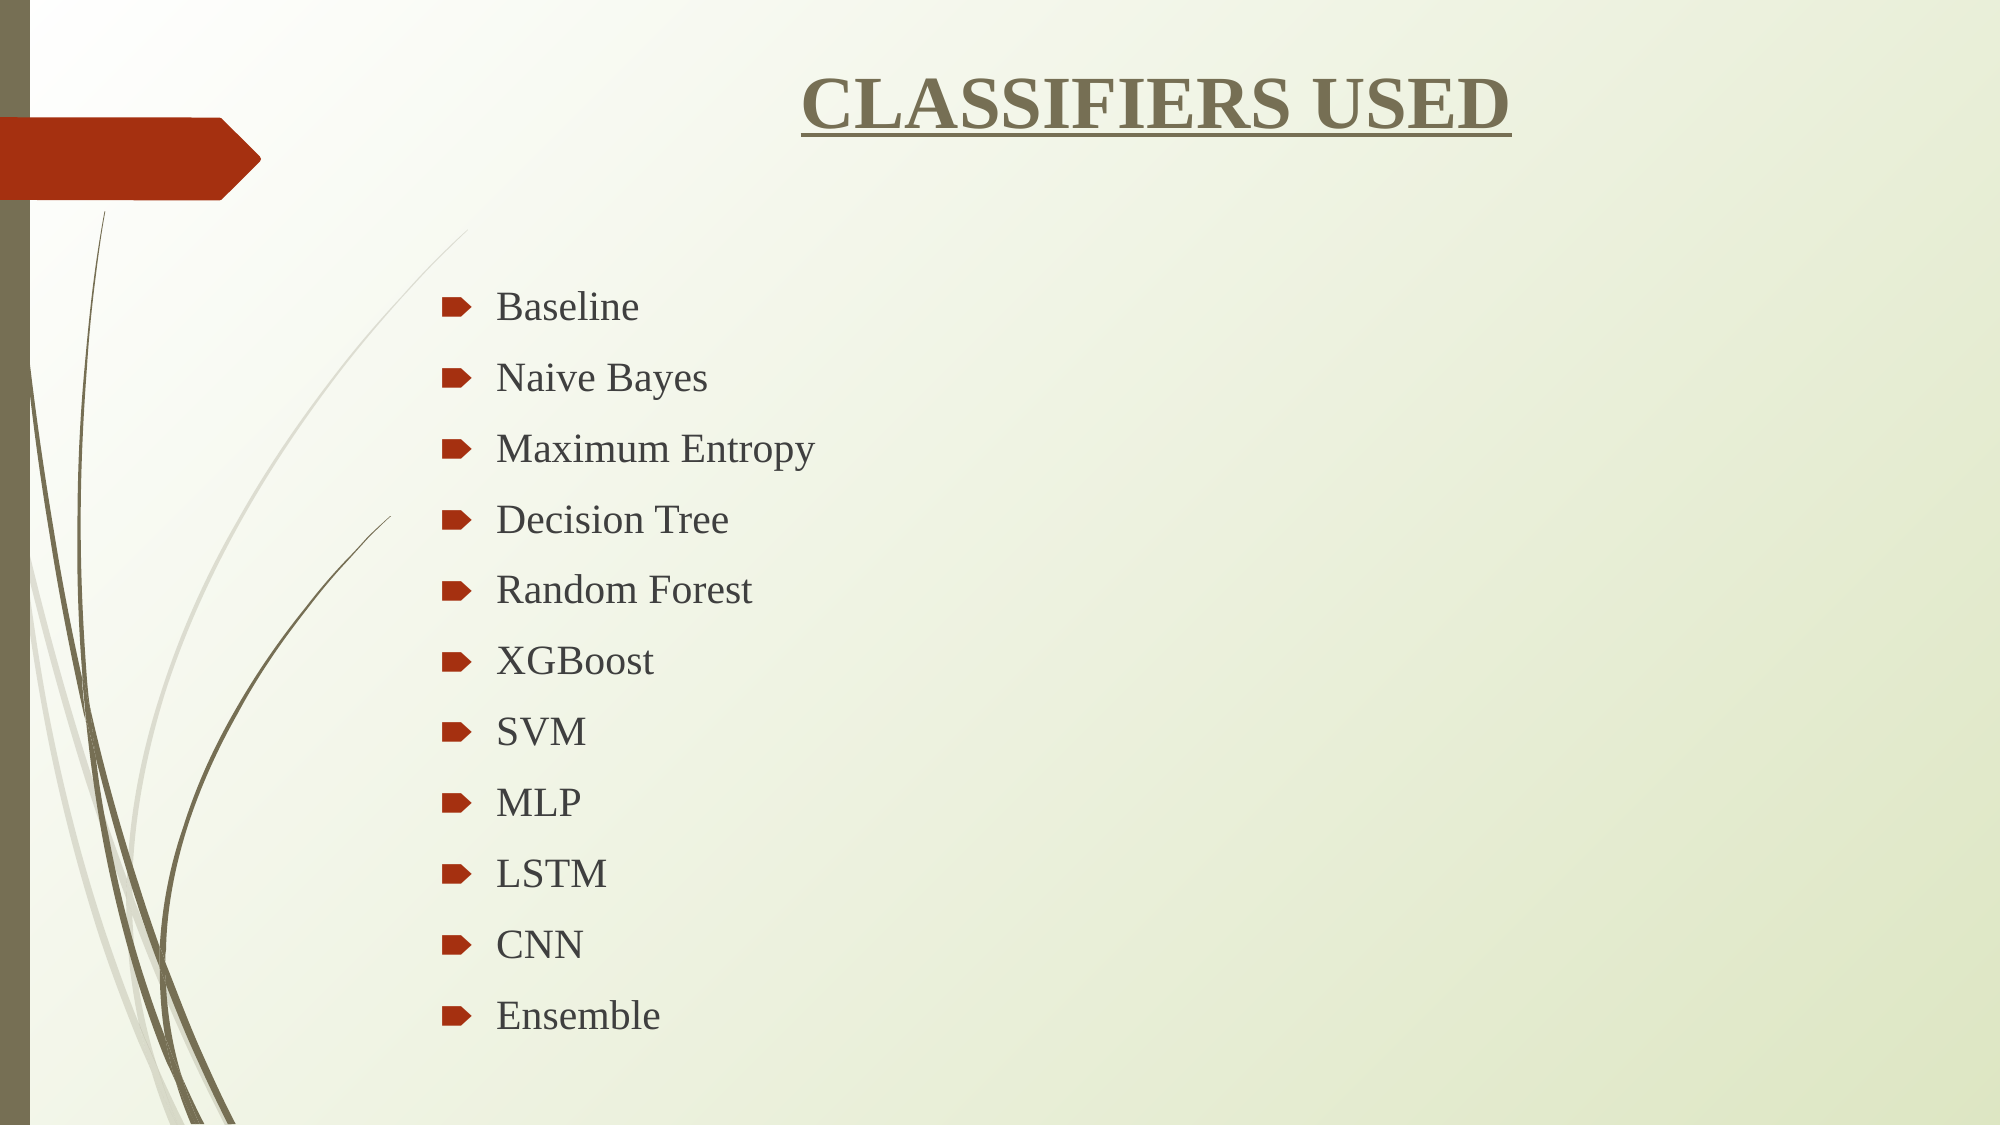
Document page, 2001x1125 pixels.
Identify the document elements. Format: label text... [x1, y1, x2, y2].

list Baseline Naive Bayes Maximum Entropy Decision Tree Random Forest XGBoost SVM MLP LSTM CNN Ensemble [425, 271, 1888, 891]
title CLASSIFIERS USED [425, 46, 1888, 257]
